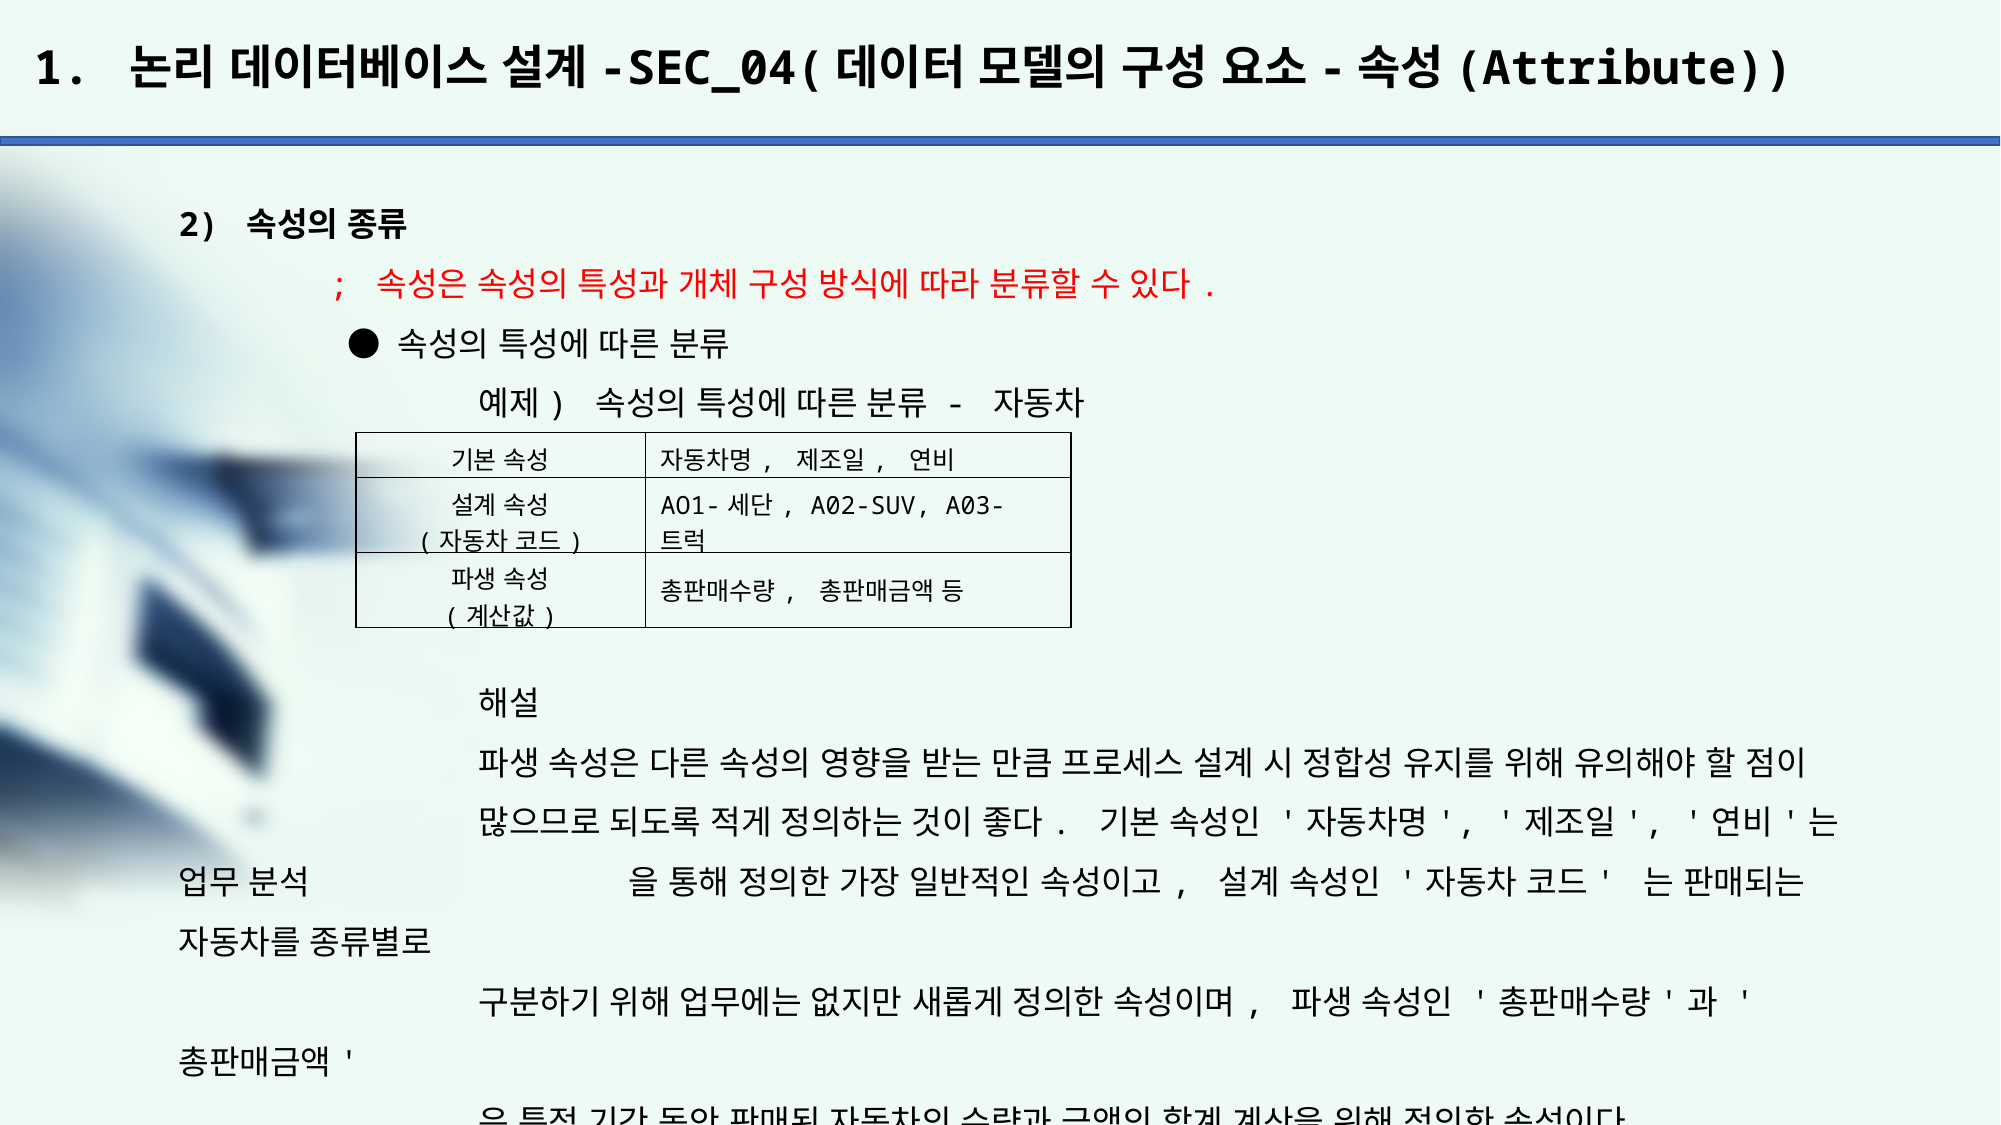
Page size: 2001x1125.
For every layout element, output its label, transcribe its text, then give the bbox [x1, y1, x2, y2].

table_cell 파생 속성 (계산값) [357, 553, 645, 627]
table_cell 총판매수량, 총판매금액 등 [646, 553, 1070, 627]
picture [0, 146, 2000, 1125]
title 1. 논리 데이터베이스 설계-SEC_04(데이터 모델의 구성 요소-속성(Attribute)) [19, 14, 1922, 126]
text_box 2) 속성의 종류 ; 속성은 속성의 특성과 개체 구성 방식에 따라 분류할 수 있다. ● 속성의 특성에 따른 분류 예제) 속성의 특성에 따른 분류 - 자동차 해설 파생 속성은 다른 속성의 영향을 받는 만큼 프로세스 설계 시 정합성 유지를 위해 유의해야 할 점이 많으므로 되도록 적게 정의하는 것이 좋다. 기본 속성인 '자동차명', '제조일', '연비'는 업무 분석 을 통해 정의한 가장 일반적인 속성이고, 설계 속성인 '자동차 코드' 는 판매되는 자동차를 종류별로 구분하기 위해 업무에는 없지만 새롭게 정의한 속성이며, 파생 속성인 '총판매수량'과 '총판매금액' 은 특정 기간 동안 판매된 자동차의 수량과 금액의 합계 계산을 위해 정의한 속성이다. [163, 175, 1922, 1125]
table_header 자동차명, 제조일, 연비 [646, 433, 1070, 477]
picture [0, 0, 2000, 136]
table_cell AO1-세단, A02-SUV, A03-트럭 [646, 478, 1070, 552]
table_header 기본 속성 [357, 433, 645, 477]
table_cell 설계 속성 (자동차 코드) [357, 478, 645, 552]
